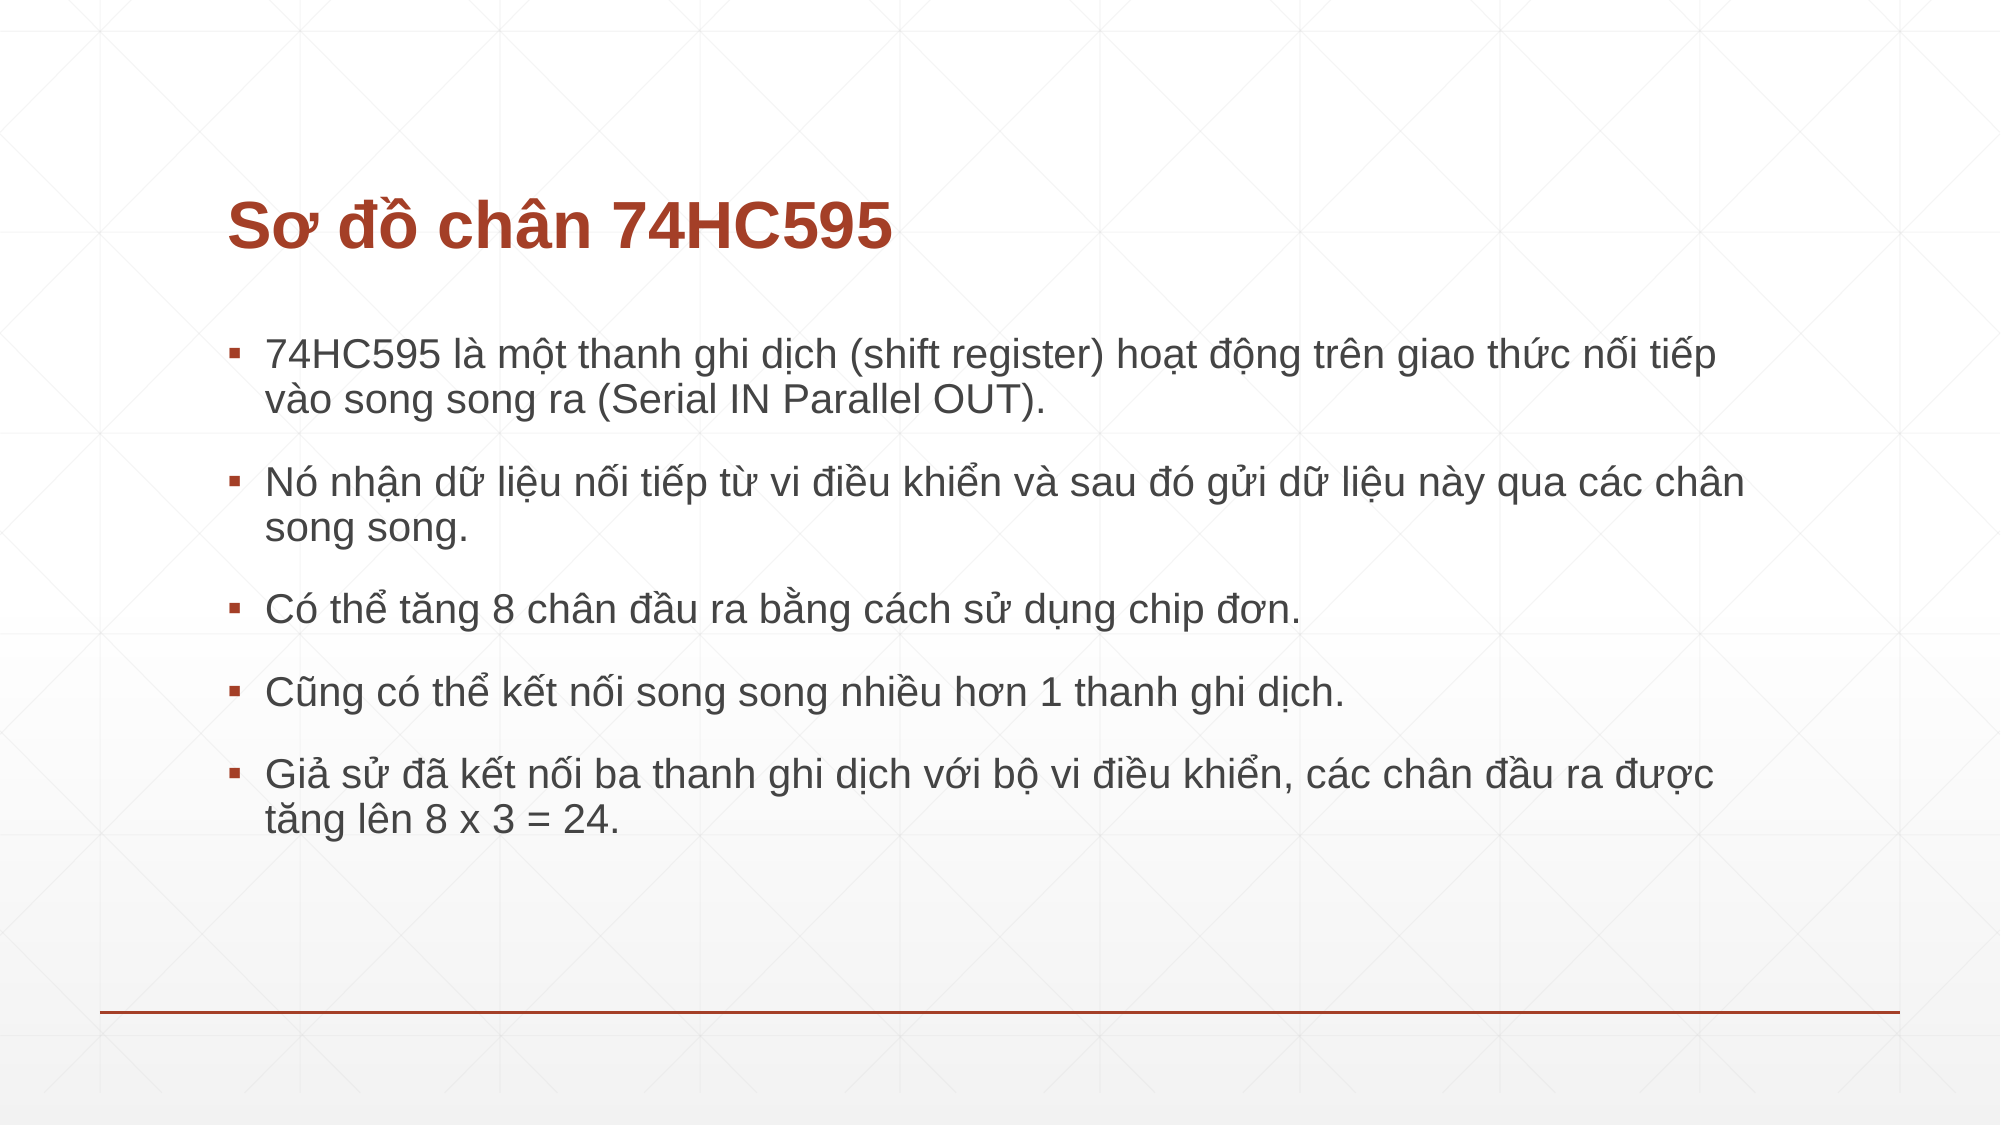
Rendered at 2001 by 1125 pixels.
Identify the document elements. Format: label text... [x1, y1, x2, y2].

list 74HC595 là một thanh ghi dịch (shift register) hoạt động trên giao thức nối tiếp vào song song ra (Serial IN Parallel OUT). Nó nhận dữ liệu nối tiếp từ vi điều khiển và sau đó gửi dữ liệu này qua các chân song song. Có thể tăng 8 chân đầu ra bằng cách sử dụng chip đơn. Cũng có thể kết nối song song nhiều hơn 1 thanh ghi dịch. Giả sử đã kết nối ba thanh ghi dịch với bộ vi điều khiển, các chân đầu ra được tăng lên 8 x 3 = 24. [212, 324, 1788, 950]
title Sơ đồ chân 74HC595 [212, 82, 1788, 271]
